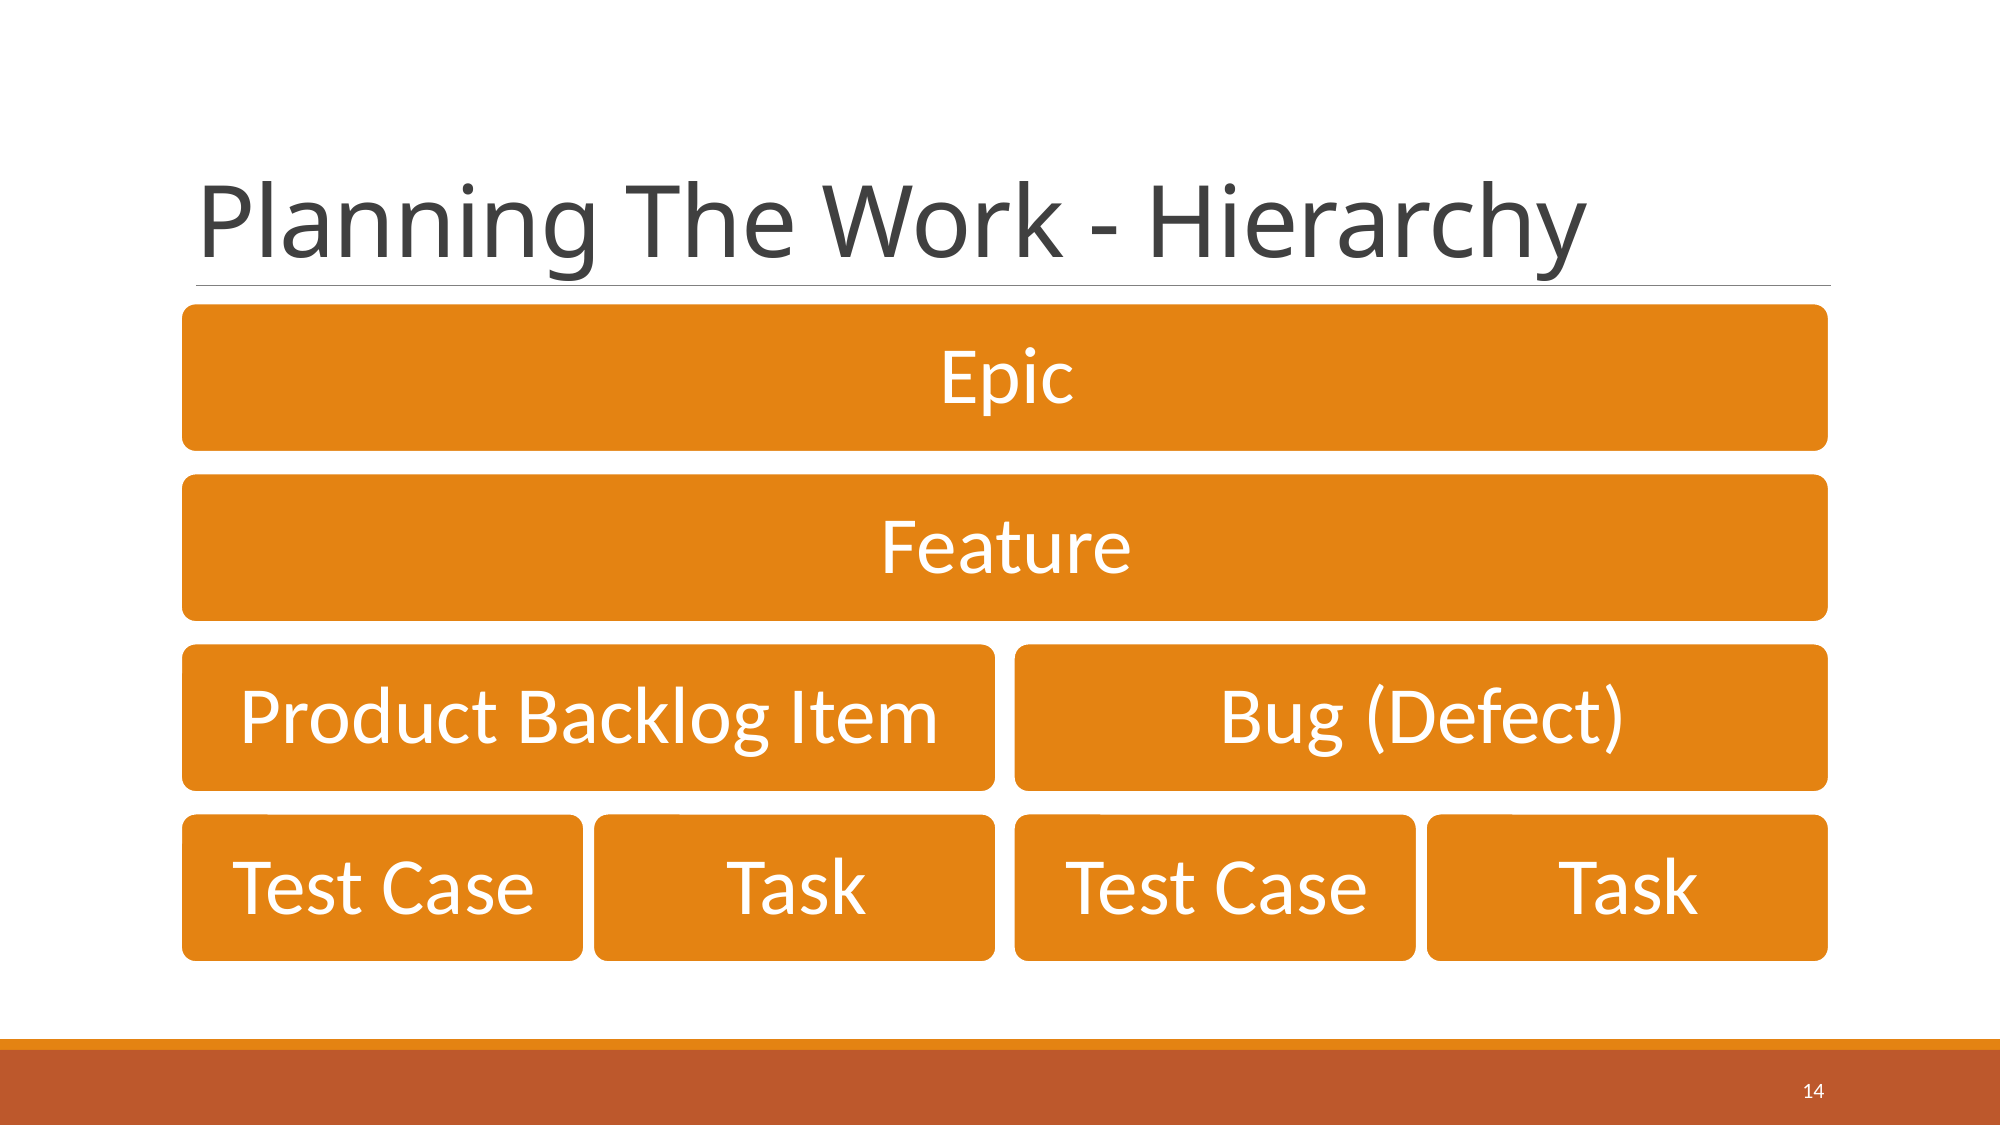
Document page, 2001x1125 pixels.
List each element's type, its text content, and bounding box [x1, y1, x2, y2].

title Planning The Work - Hierarchy [180, 47, 1830, 285]
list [179, 302, 1831, 964]
slide_number 14 [1624, 1059, 1840, 1120]
text_box [0, 1038, 2000, 1051]
text_box [0, 1051, 2000, 1125]
